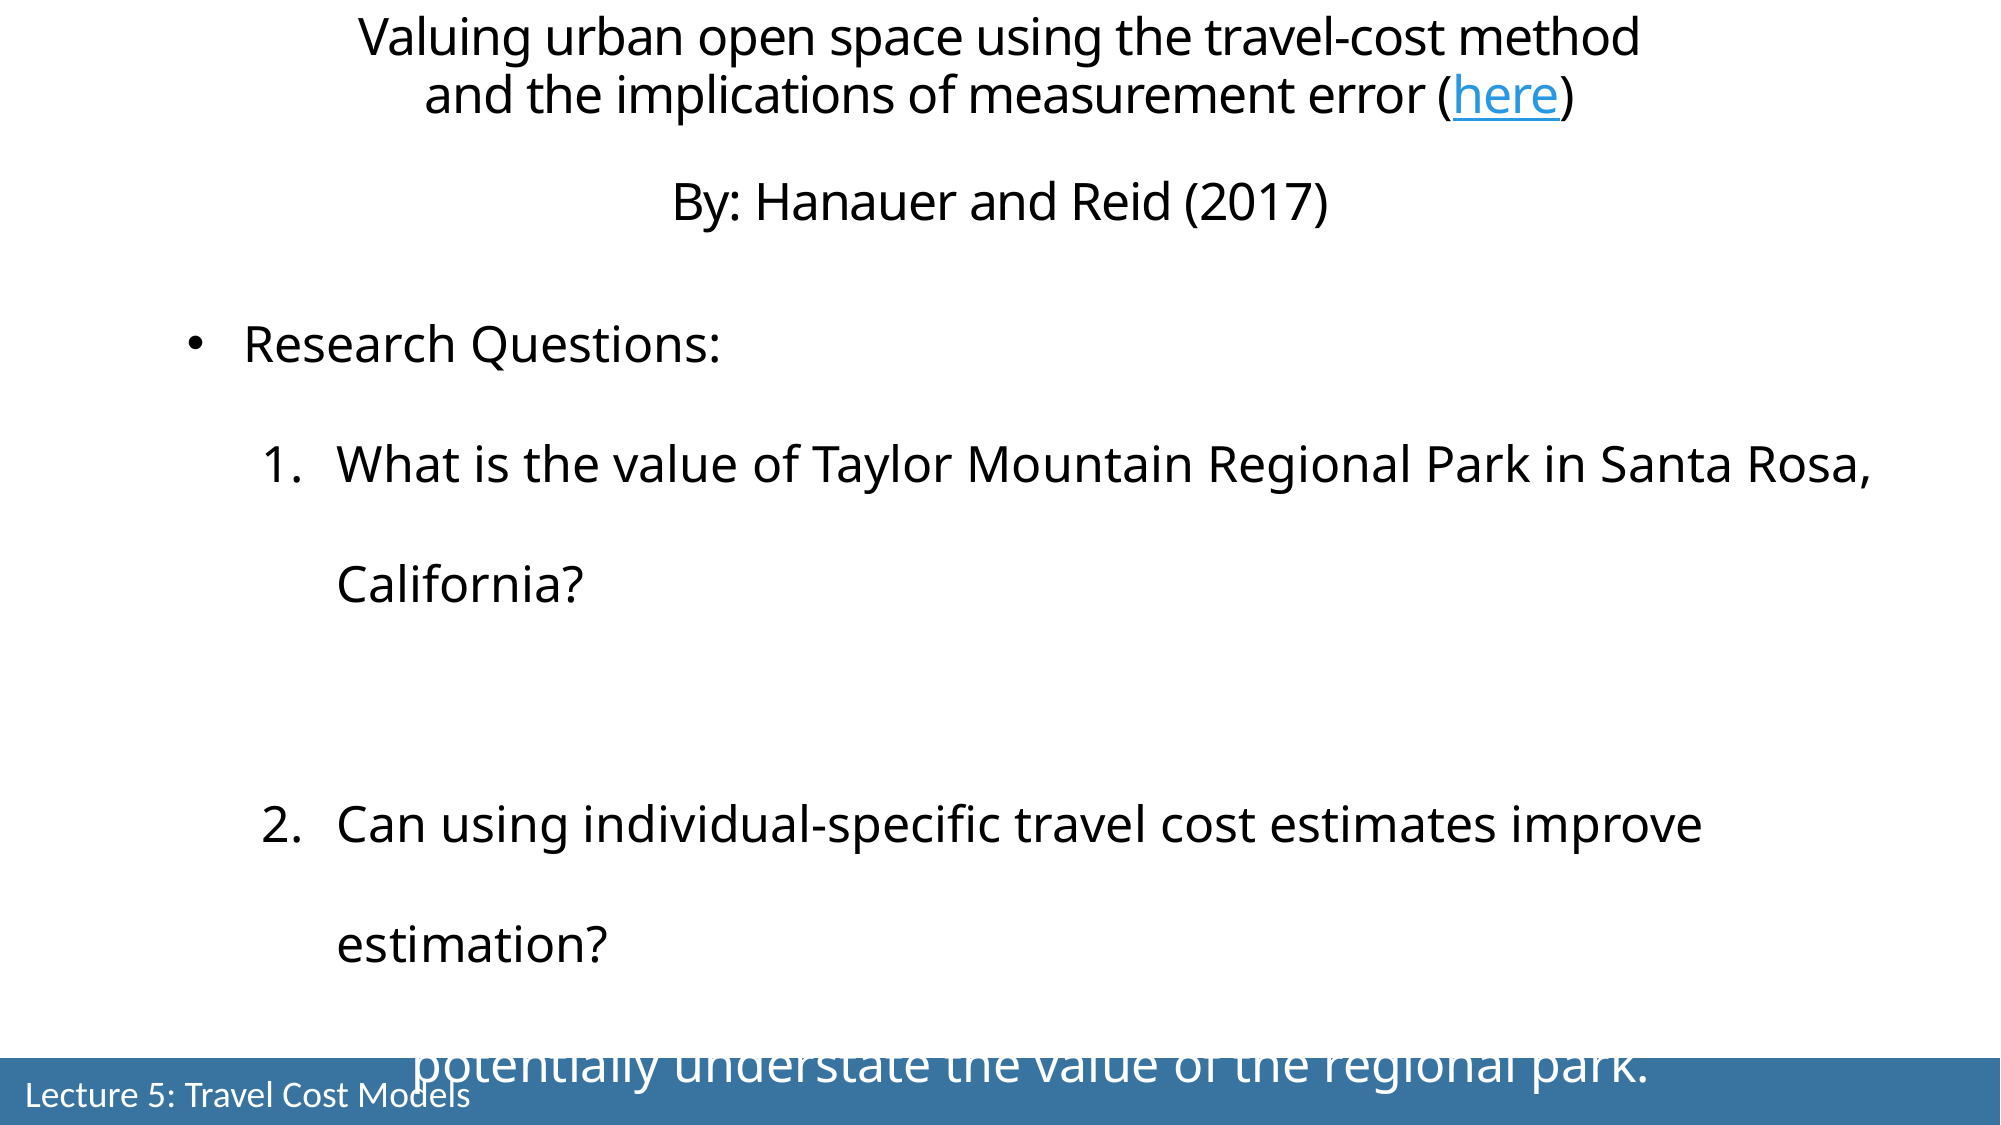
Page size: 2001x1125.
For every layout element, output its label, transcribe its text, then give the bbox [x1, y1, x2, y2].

text_box Research Questions: What is the value of Taylor Mountain Regional Park in Santa Rosa, California? Approximately $13.70 per trip for Can using individual-specific travel cost estimates improve estimation? They find evidence that using conventional methods could potentially understate the value of the regional park. [97, 304, 1903, 1125]
text_box Valuing urban open space using the travel-cost method and the implications of measurement error (here) By: Hanauer and Reid (2017) [315, 0, 1685, 239]
